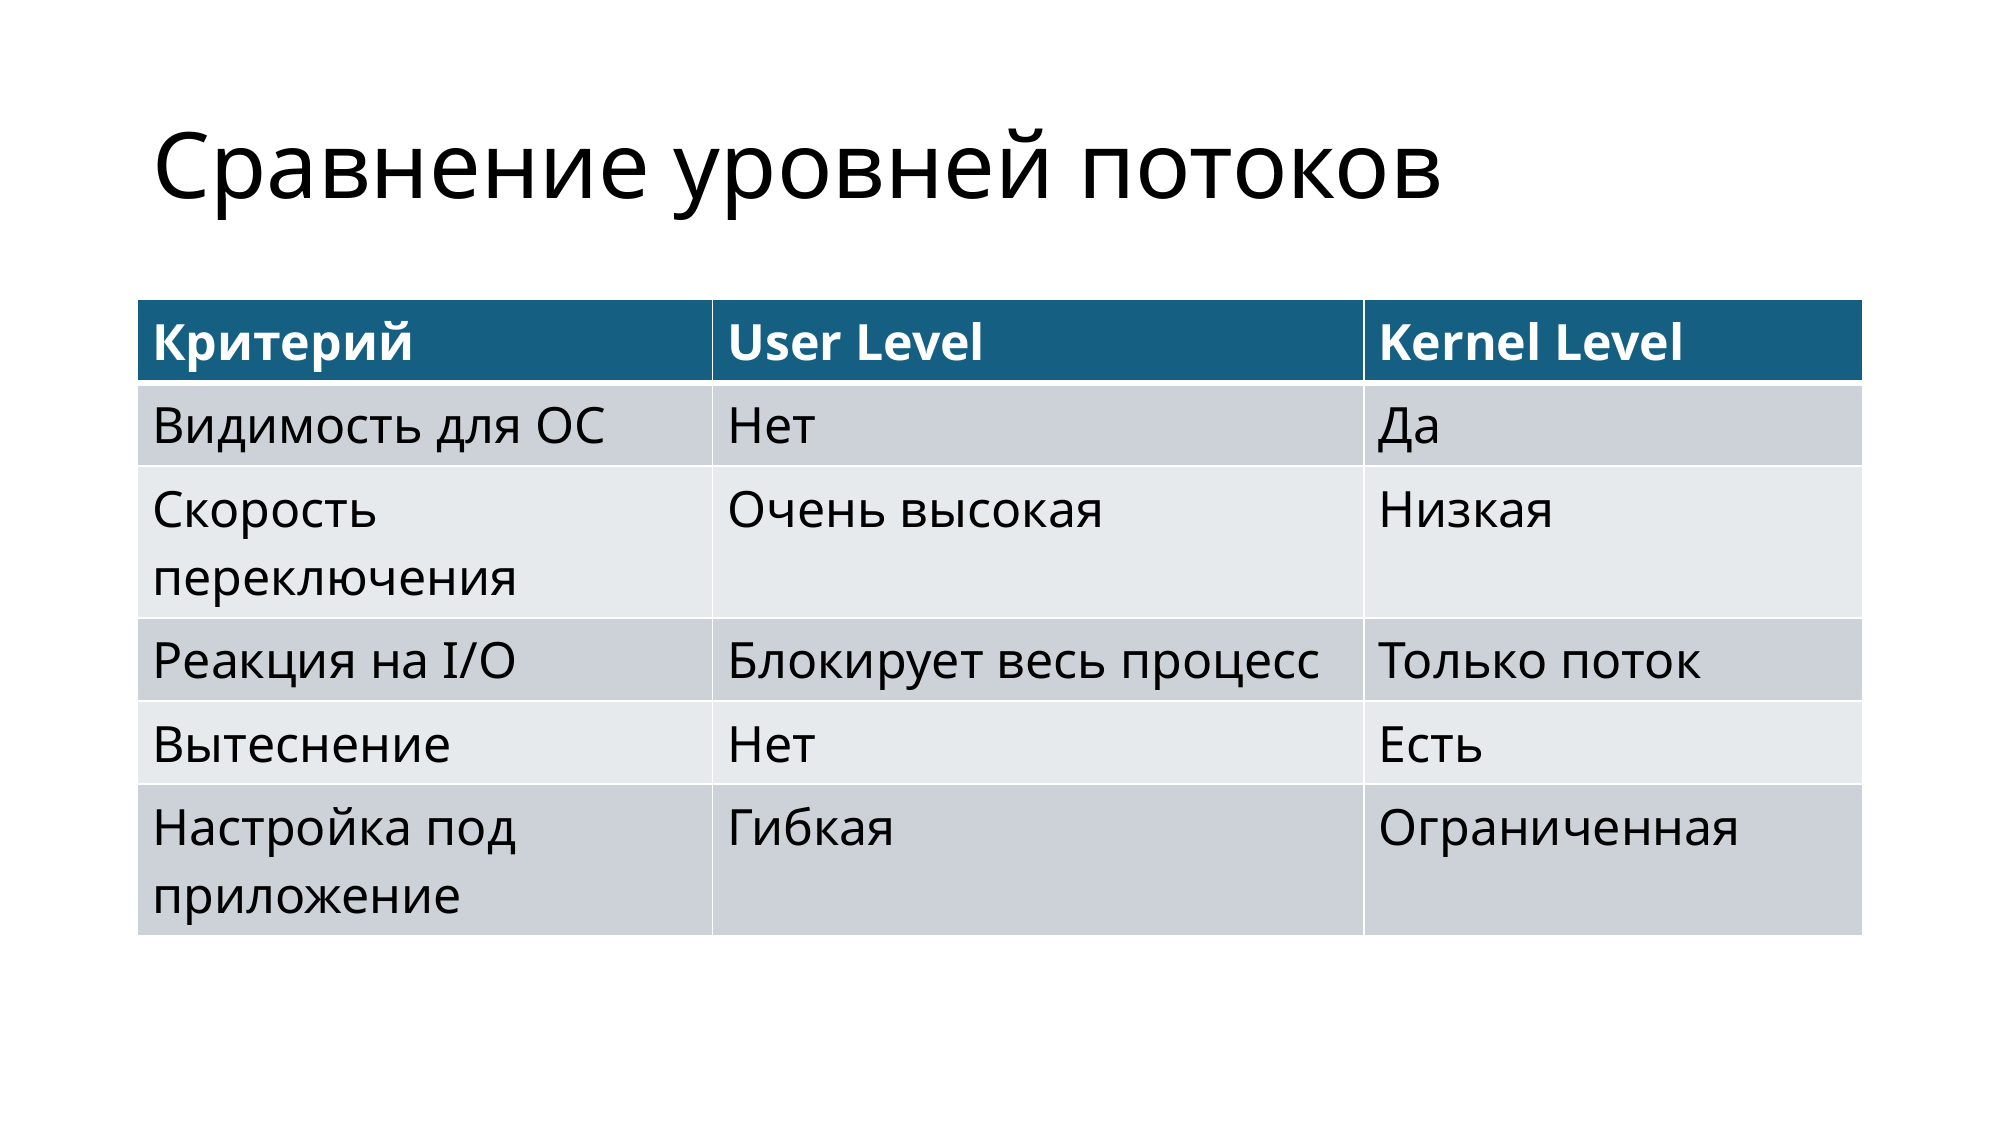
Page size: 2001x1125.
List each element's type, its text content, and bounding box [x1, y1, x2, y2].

table_cell Ограниченная [1365, 785, 1862, 935]
table_cell Гибкая [713, 785, 1363, 935]
table_header Критерий [138, 300, 712, 380]
table_cell Да [1365, 386, 1862, 465]
table_cell Очень высокая [713, 467, 1363, 617]
table_cell Блокирует весь процесс [713, 619, 1363, 700]
table_cell Настройка под приложение [138, 785, 712, 935]
table_cell Нет [713, 702, 1363, 783]
table_cell Низкая [1365, 467, 1862, 617]
table_cell Нет [713, 386, 1363, 465]
table_header Kernel Level [1365, 300, 1862, 380]
table_header User Level [713, 300, 1363, 380]
table_cell Вытеснение [138, 702, 712, 783]
table_cell Скорость переключения [138, 467, 712, 617]
title Сравнение уровней потоков [137, 59, 1863, 278]
table_cell Есть [1365, 702, 1862, 783]
table_cell Реакция на I/O [138, 619, 712, 700]
table_cell Видимость для ОС [138, 386, 712, 465]
table_cell Только поток [1365, 619, 1862, 700]
